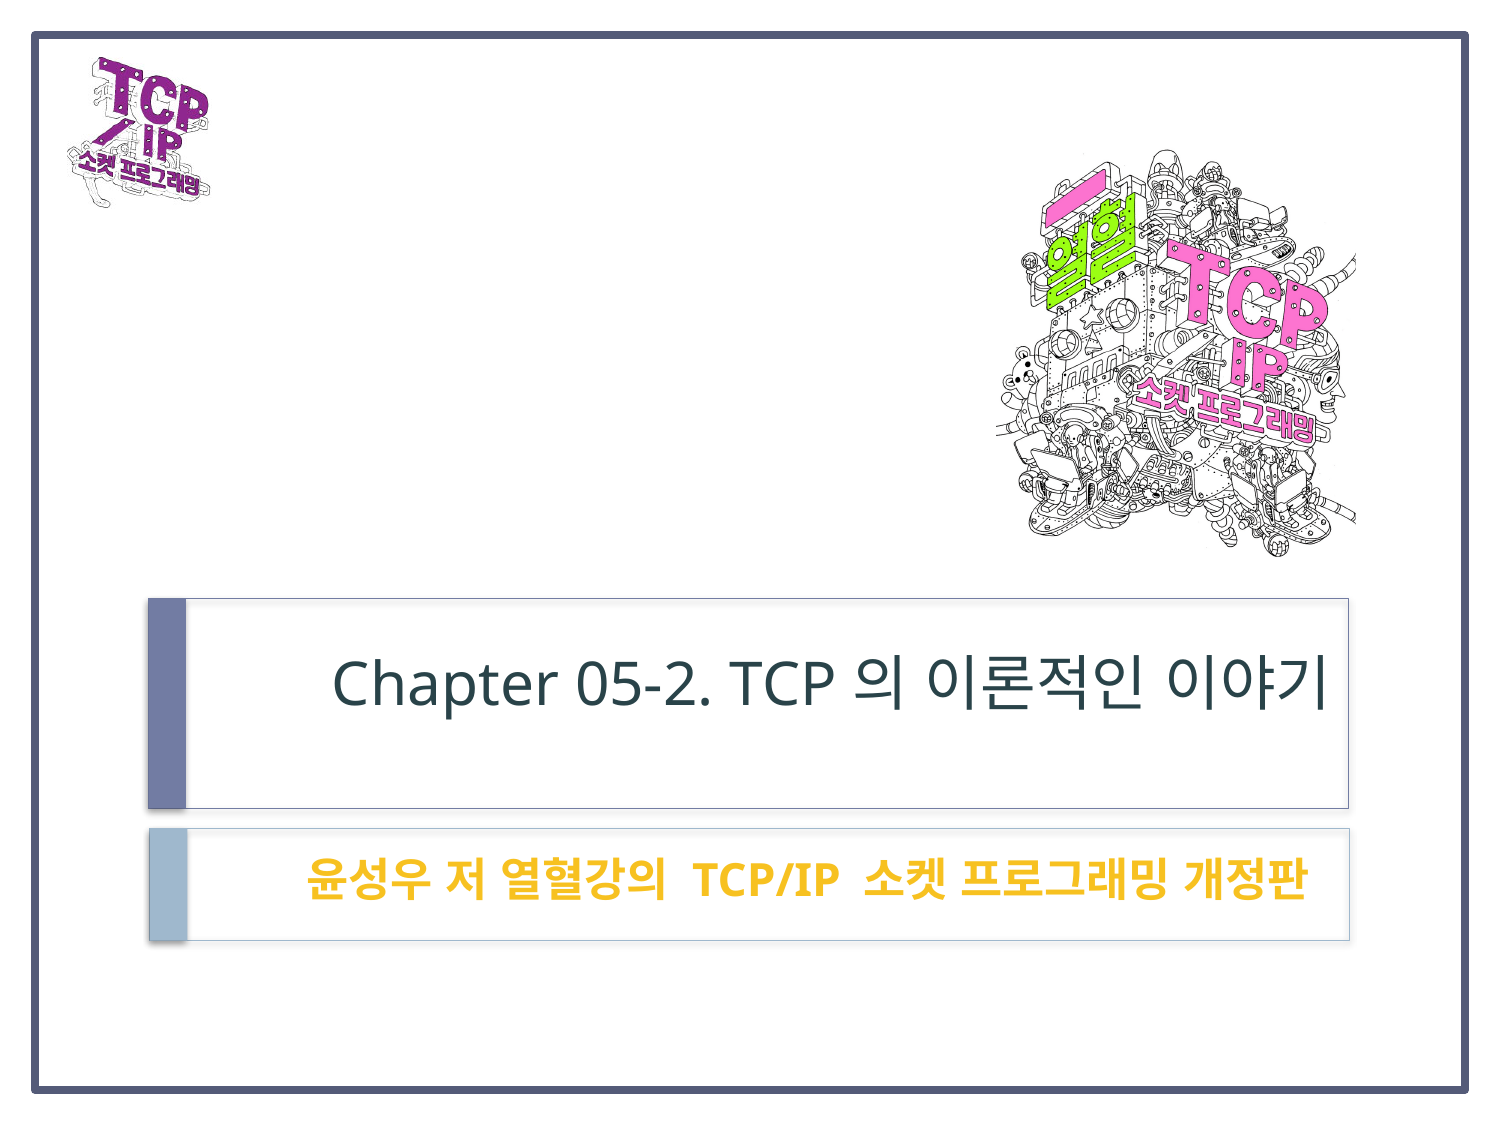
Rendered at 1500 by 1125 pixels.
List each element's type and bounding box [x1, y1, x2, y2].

text_box [34, 34, 1466, 1091]
picture [58, 46, 223, 212]
picture [995, 140, 1356, 563]
